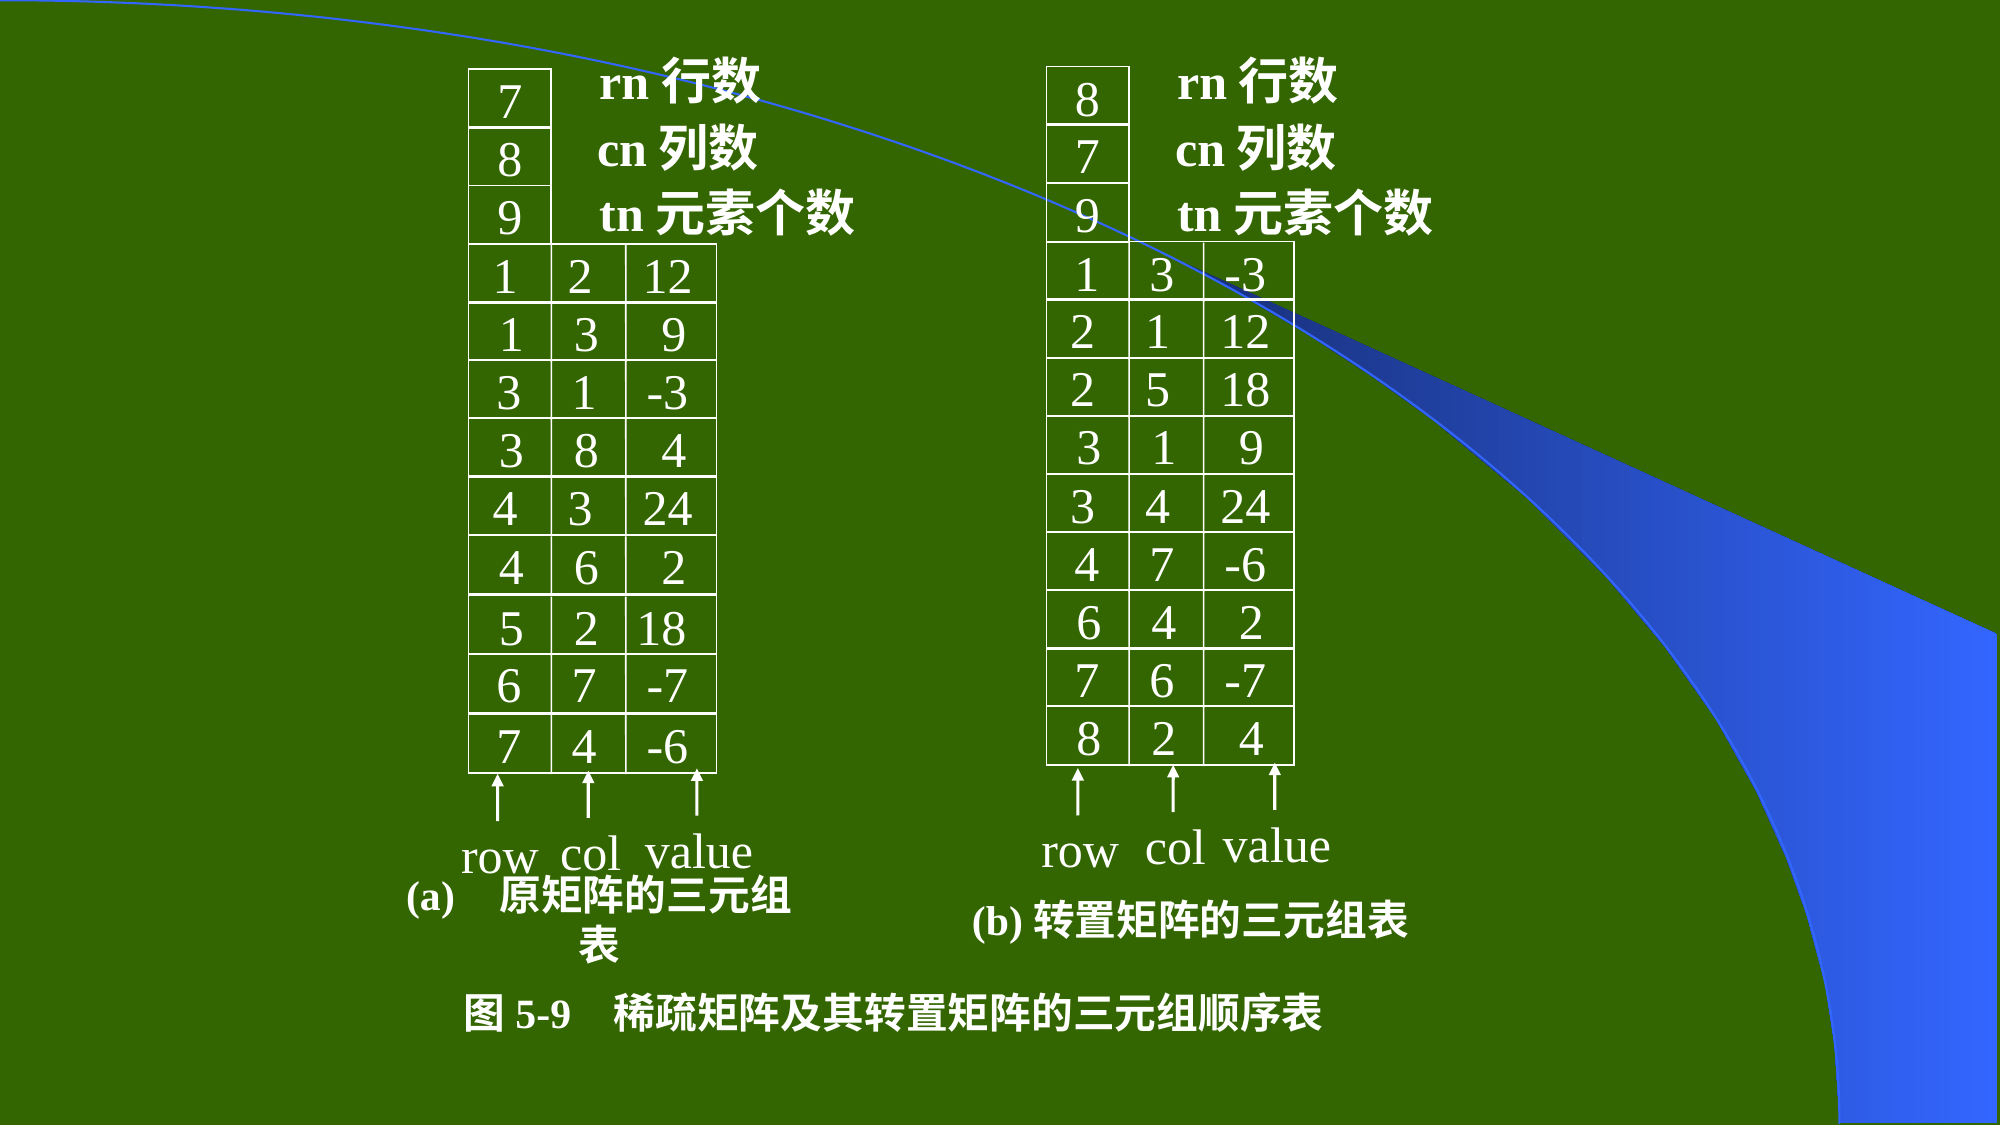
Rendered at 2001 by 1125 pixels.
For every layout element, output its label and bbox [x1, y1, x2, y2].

text_box [373, 49, 1434, 1047]
